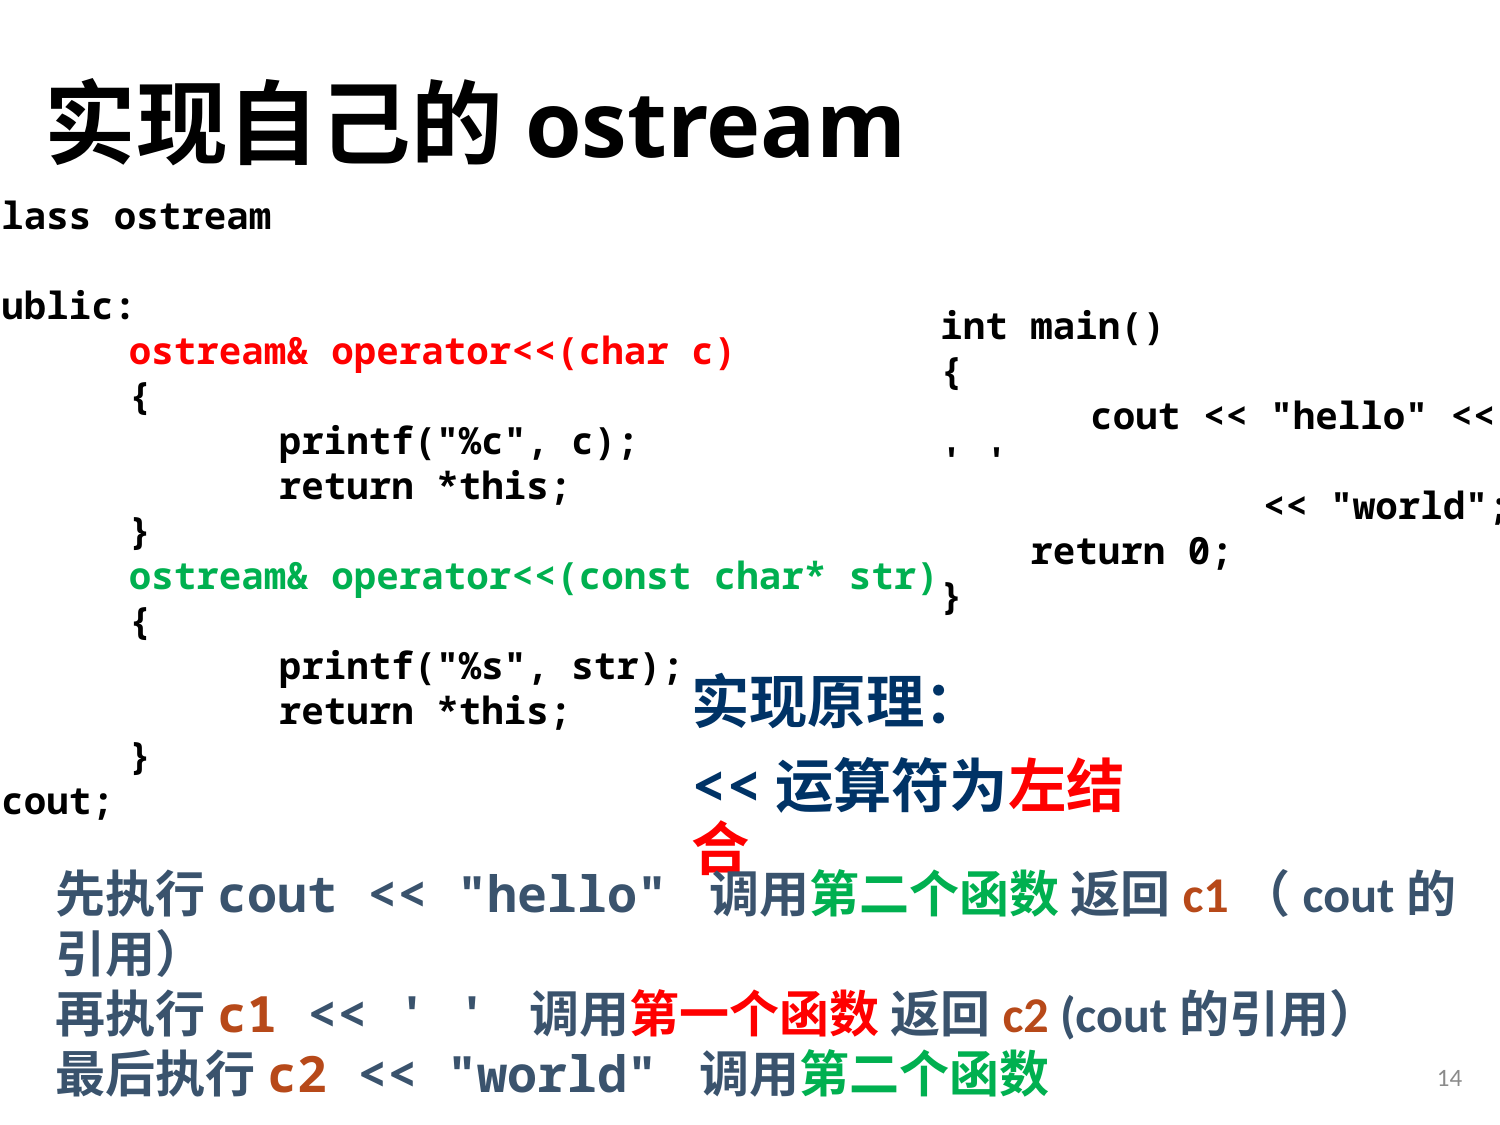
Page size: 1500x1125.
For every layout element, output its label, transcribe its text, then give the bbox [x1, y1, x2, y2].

list 实现原理： <<运算符为左结合 [954, 670, 1185, 829]
text_box class ostream { public: ostream& operator<<(char c) { printf("%c", c); return *this; } ostream& operator<<(const char* str) { printf("%s", str); return *this; } }cout; [0, 184, 954, 830]
text_box 先执行cout << "hello" 调用第二个函数 返回c1（cout的引用） 再执行c1 << ' ' 调用第一个函数 返回c2 (cout的引用） 最后执行c2 << "world" 调用第二个函数 [40, 854, 1500, 1110]
text_box int main() { cout << "hello" << ' ' << "world"; return 0; } [925, 294, 1500, 670]
title 实现自己的ostream [29, 19, 1324, 237]
